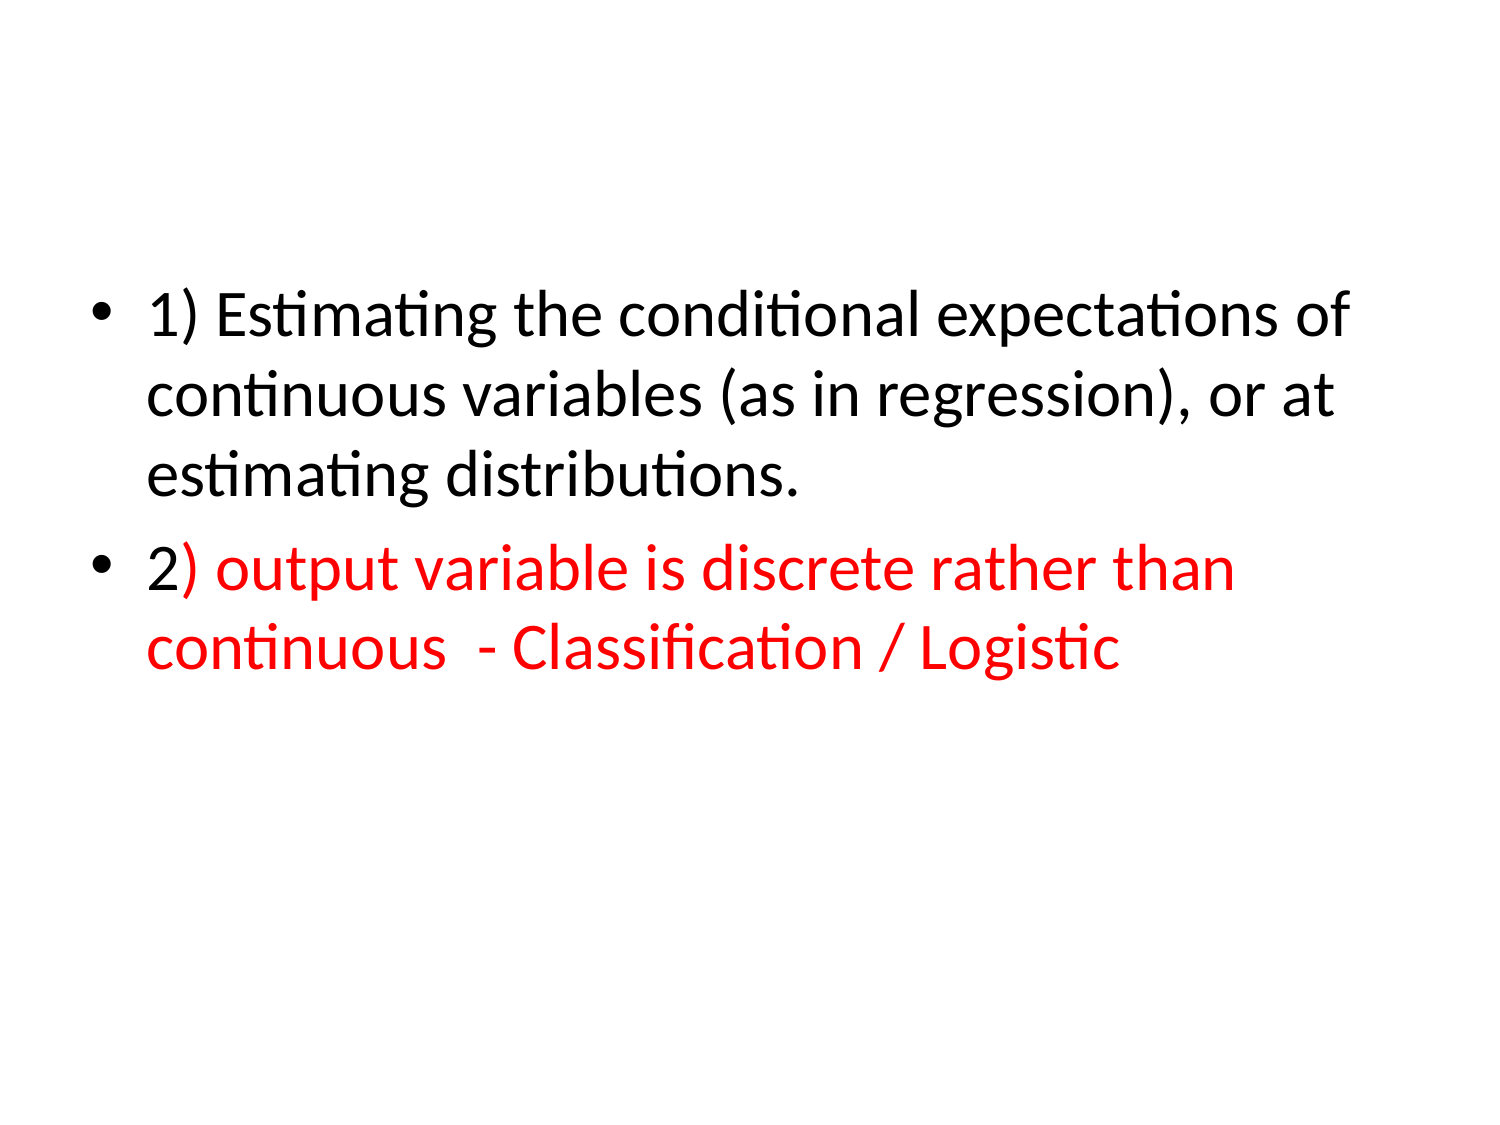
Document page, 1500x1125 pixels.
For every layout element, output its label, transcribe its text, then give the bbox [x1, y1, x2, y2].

list 1) Estimating the conditional expectations of continuous variables (as in regression), or at estimating distributions. 2) output variable is discrete rather than continuous - Classification / Logistic [75, 262, 1425, 1005]
